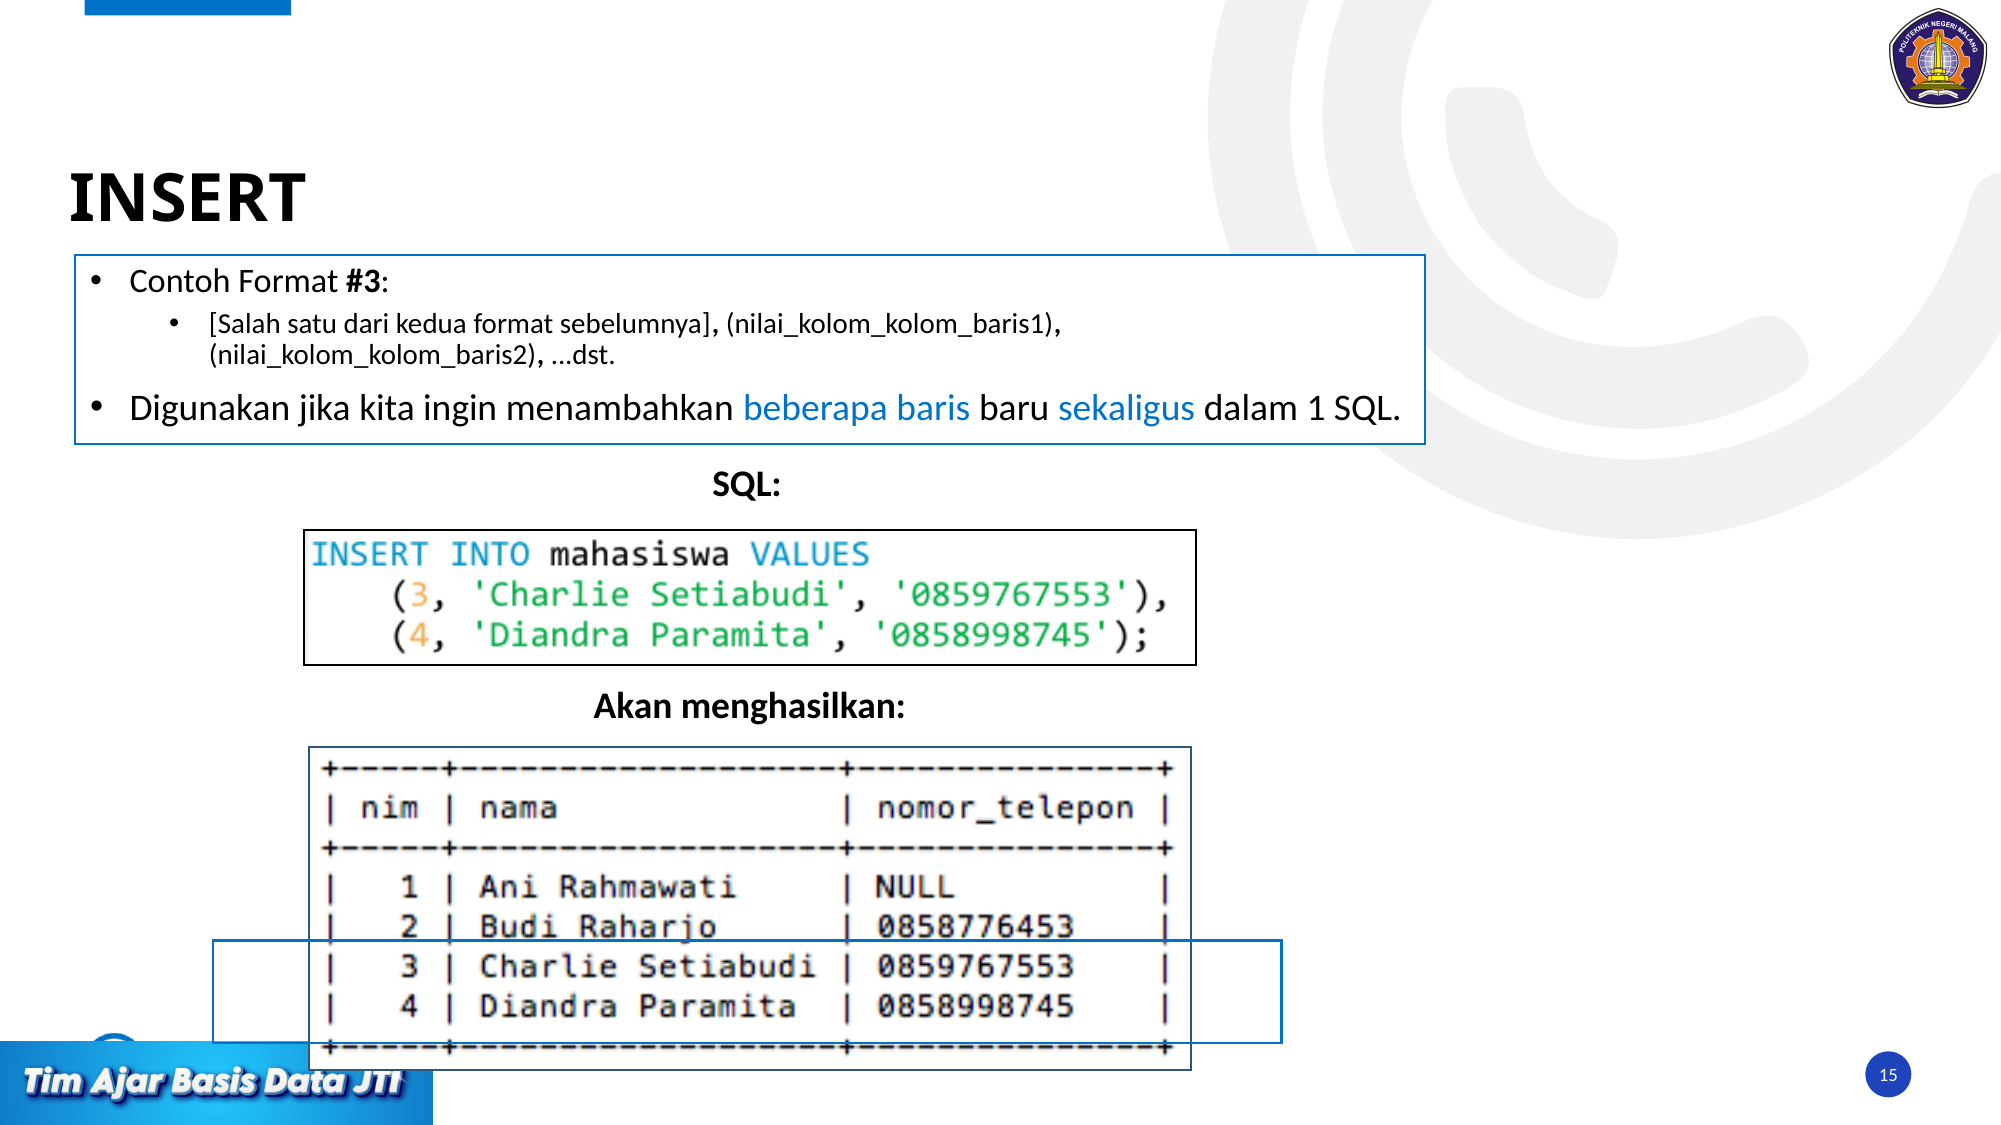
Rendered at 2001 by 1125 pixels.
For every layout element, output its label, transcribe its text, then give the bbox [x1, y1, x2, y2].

text_box Contoh Format #3: [Salah satu dari kedua format sebelumnya], (nilai_kolom_kolom_baris1), (nilai_kolom_kolom_baris2), ...dst. Digunakan jika kita ingin menambahkan beberapa baris baru sekaligus dalam 1 SQL. [74, 255, 1425, 445]
text_box Akan menghasilkan: [74, 673, 1425, 734]
picture [304, 531, 1196, 665]
picture [1861, 0, 2001, 116]
slide_number ‹#› [1864, 1059, 1913, 1090]
picture [0, 1027, 433, 1125]
text_box SQL: [72, 450, 1423, 511]
text_box INSERT [69, 66, 1247, 236]
text_box [212, 940, 304, 1043]
picture [309, 747, 1190, 1069]
text_box [1194, 940, 1282, 1043]
